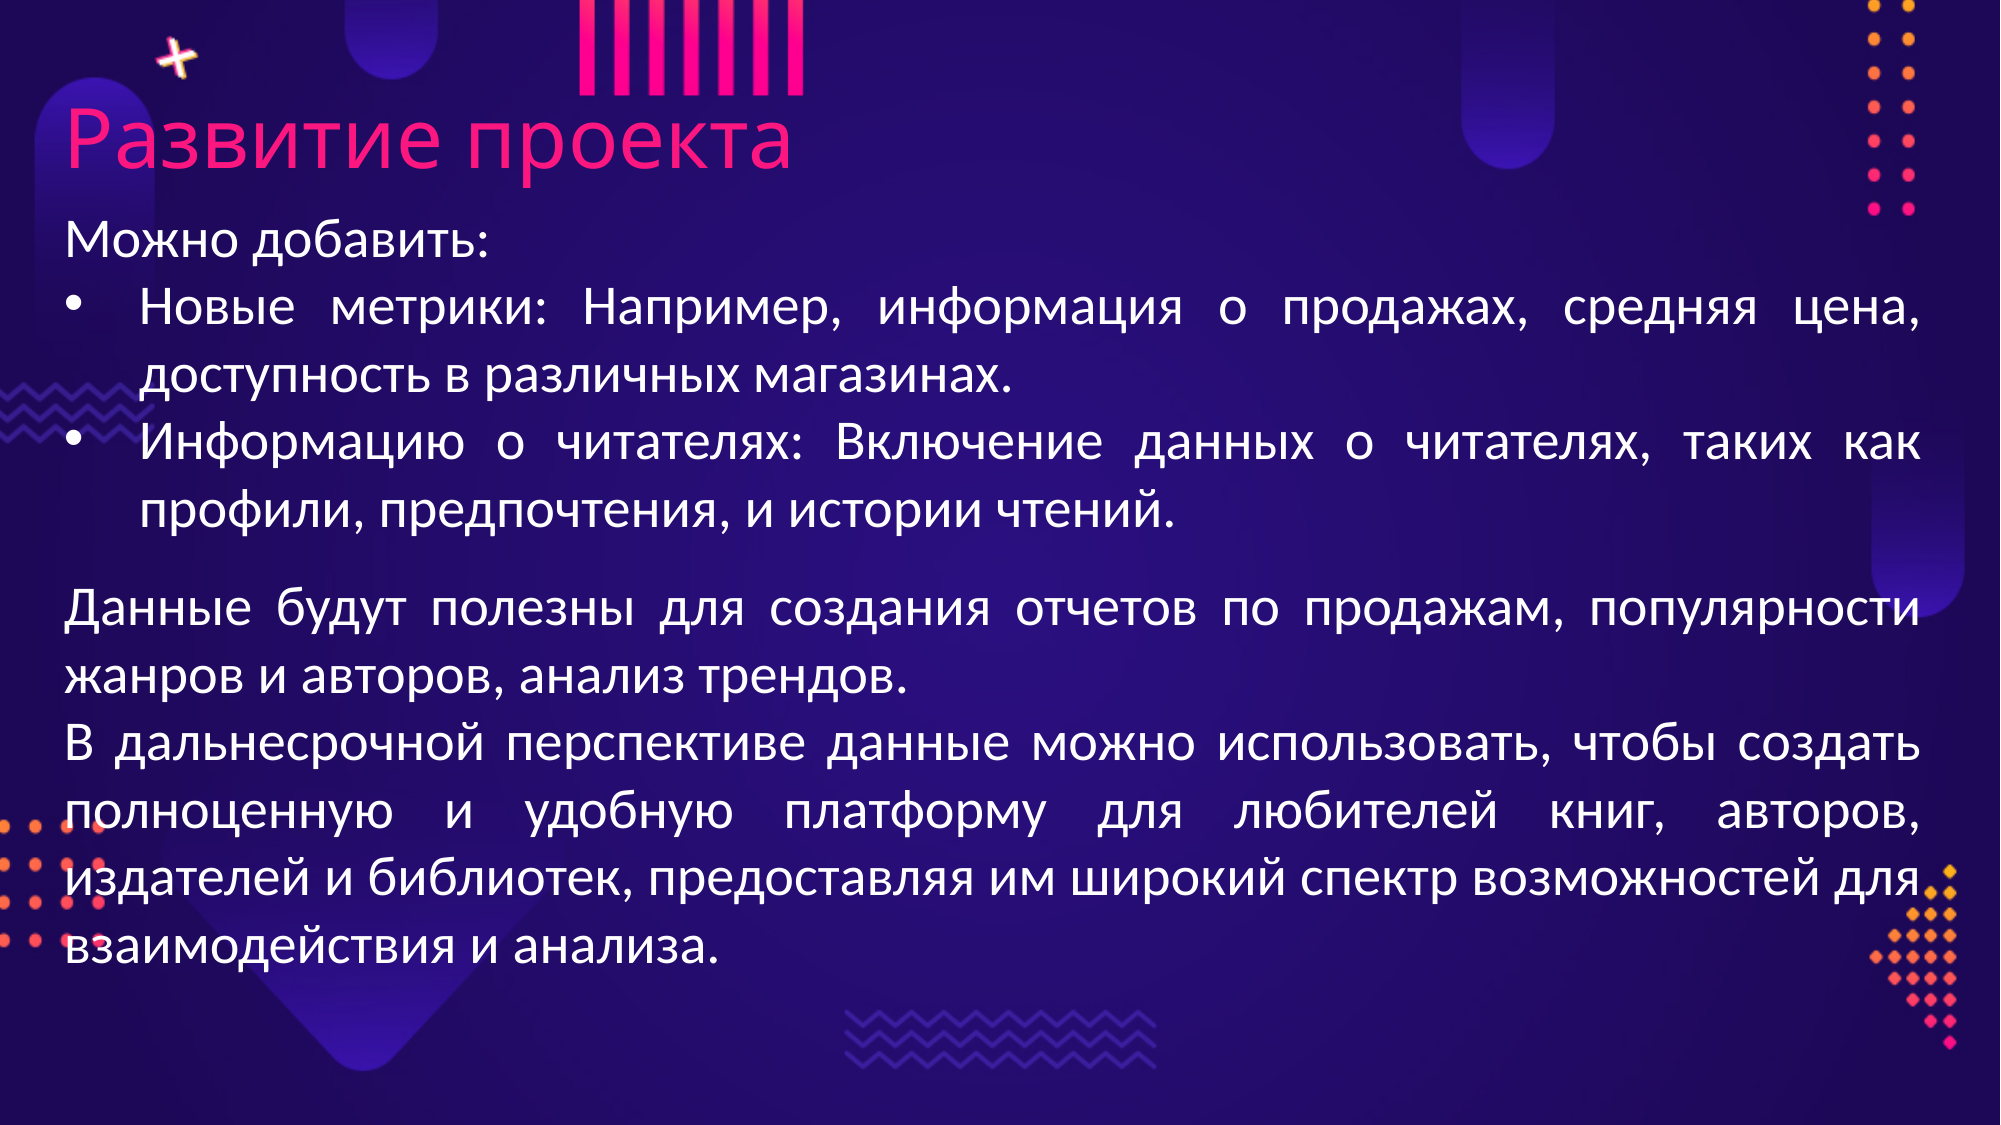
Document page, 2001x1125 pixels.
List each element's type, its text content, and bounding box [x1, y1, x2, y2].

text_box Можно добавить: Новые метрики: Например, информация о продажах, средняя цена, доступность в различных магазинах. Информацию о читателях: Включение данных о читателях, таких как профили, предпочтения, и истории чтений. [49, 193, 1937, 561]
text_box Развитие проекта [49, 77, 1836, 193]
text_box Данные будут полезны для создания отчетов по продажам, популярности жанров и авторов, анализ трендов. В дальнесрочной перспективе данные можно использовать, чтобы создать полноценную и удобную платформу для любителей книг, авторов, издателей и библиотек, предоставляя им широкий спектр возможностей для взаимодействия и анализа. [49, 561, 1937, 1050]
picture [0, 0, 2000, 1125]
